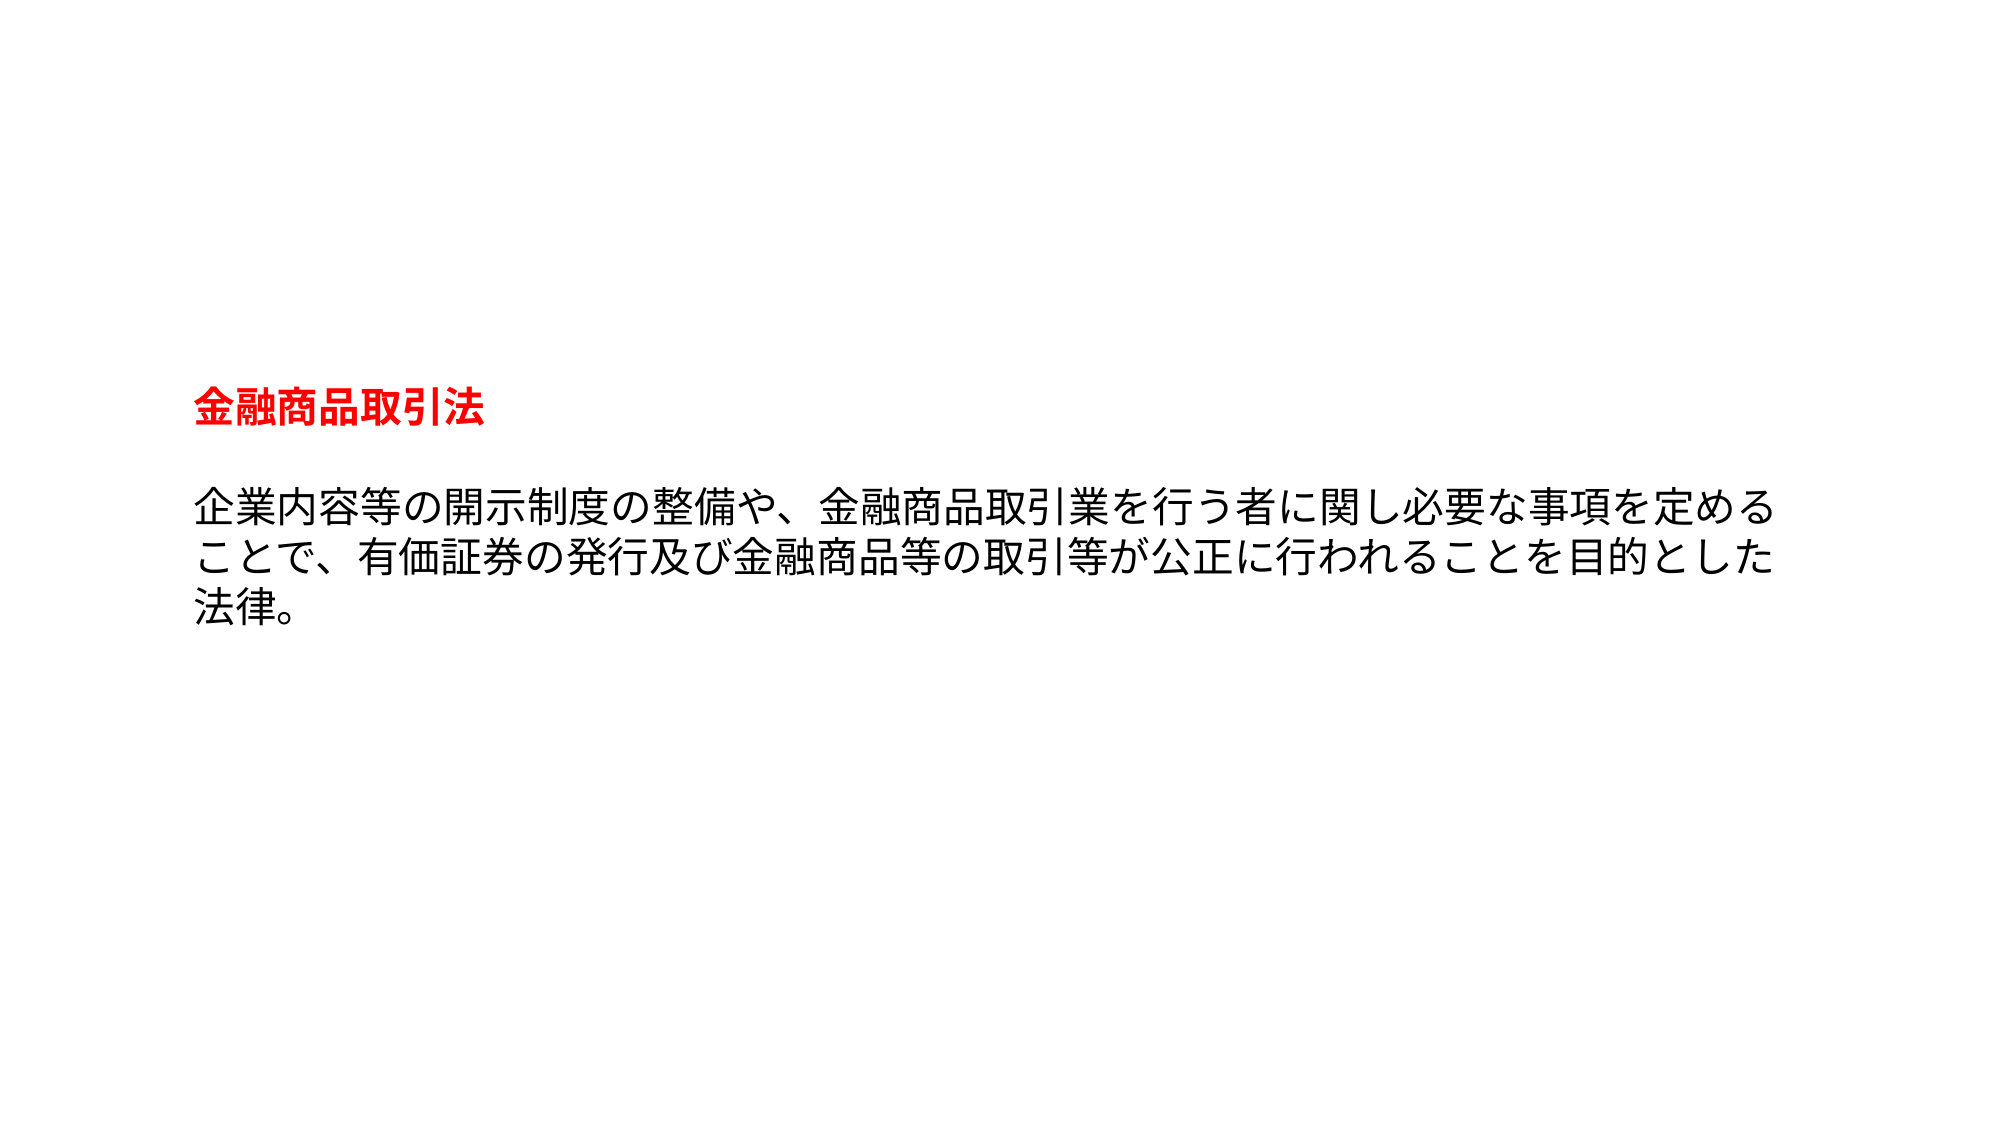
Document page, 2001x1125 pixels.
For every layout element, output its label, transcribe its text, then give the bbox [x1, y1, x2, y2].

text_box 金融商品取引法 企業内容等の開示制度の整備や、金融商品取引業を行う者に関し必要な事項を定めることで、有価証券の発行及び金融商品等の取引等が公正に行われることを目的とした法律。 [178, 373, 1822, 639]
